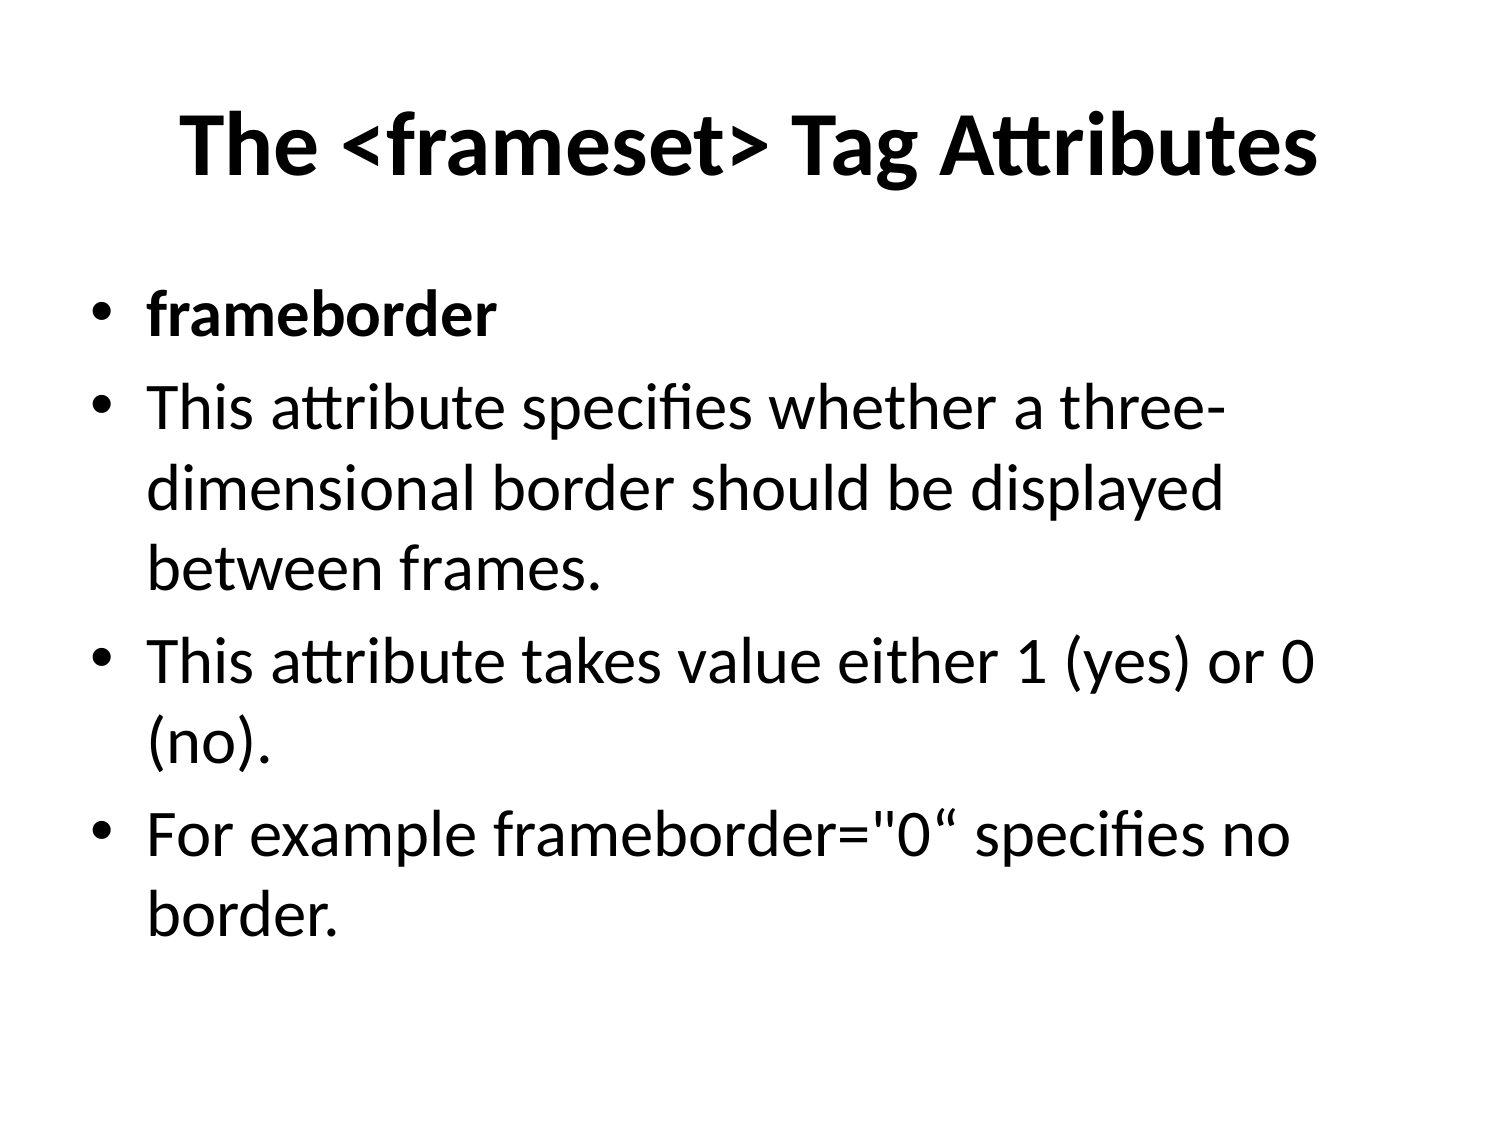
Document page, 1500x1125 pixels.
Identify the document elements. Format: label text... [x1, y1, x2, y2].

list frameborder This attribute specifies whether a three-dimensional border should be displayed between frames. This attribute takes value either 1 (yes) or 0 (no). For example frameborder="0“ specifies no border. [75, 262, 1425, 1005]
title The <frameset> Tag Attributes [75, 45, 1425, 233]
